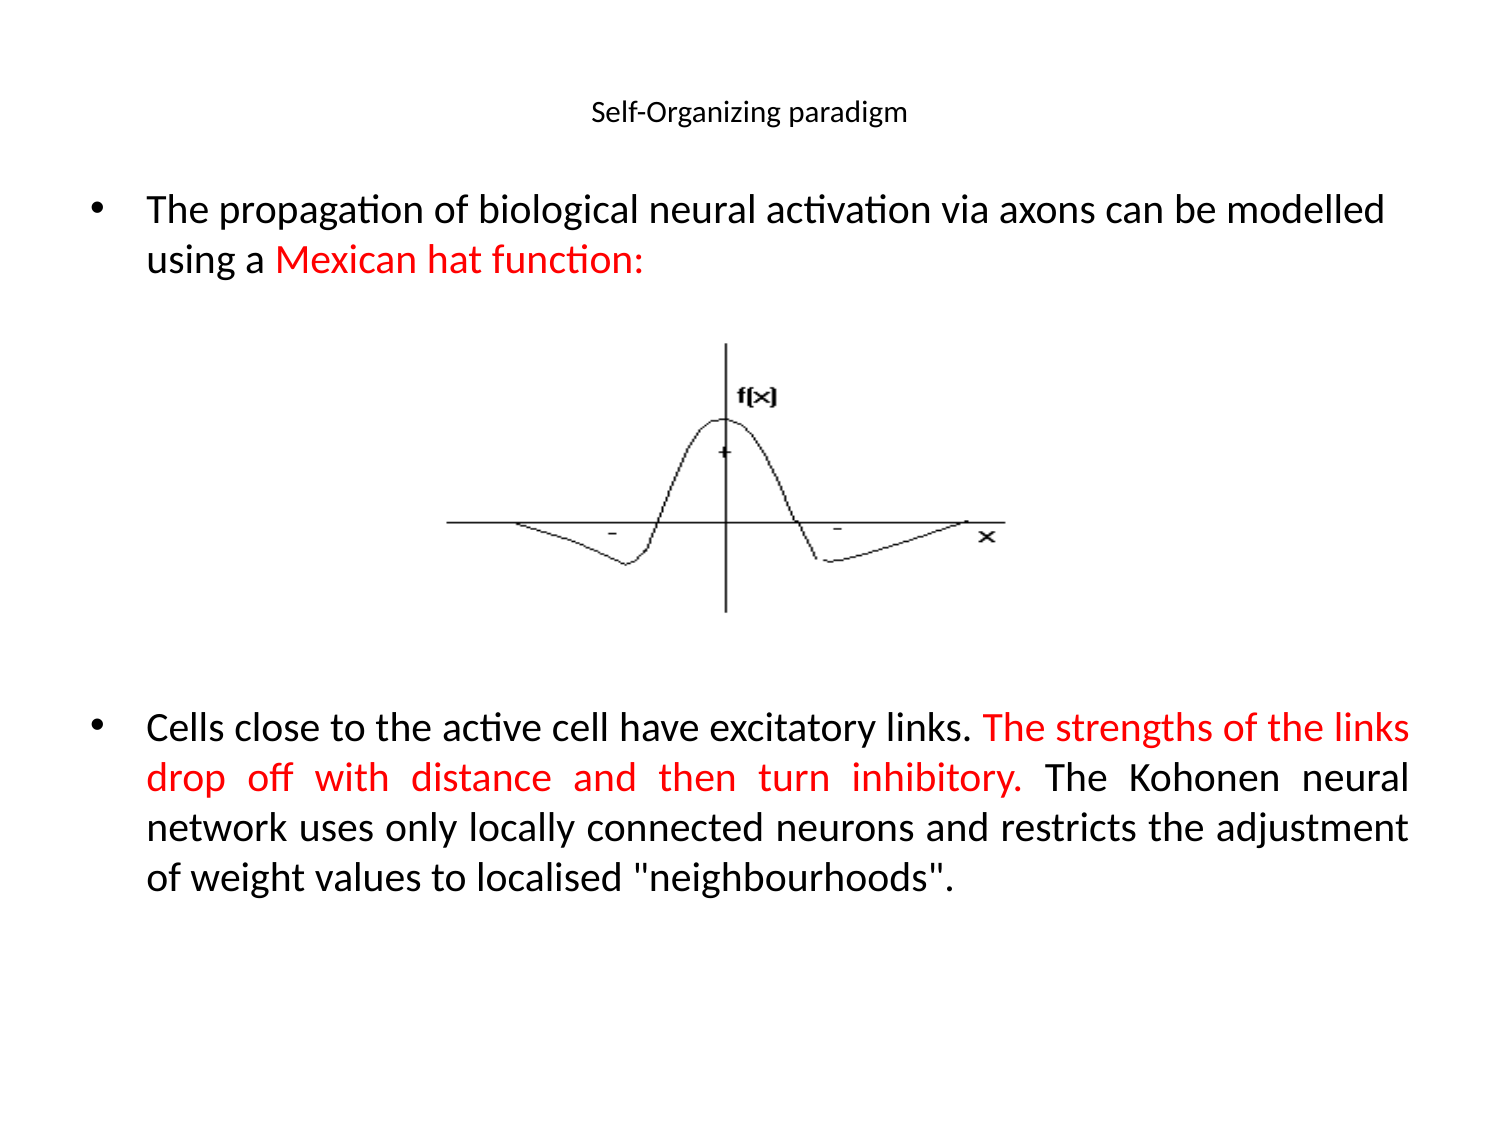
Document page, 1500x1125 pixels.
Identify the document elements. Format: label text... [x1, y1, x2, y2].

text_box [400, 342, 1057, 624]
list The propagation of biological neural activation via axons can be modelled using a Mexican hat function: Cells close to the active cell have excitatory links. The strengths of the links drop off with distance and then turn inhibitory. The Kohonen neural network uses only locally connected neurons and restricts the adjustment of weight values to localised "neighbourhoods". [75, 174, 1425, 1068]
title Self-Organizing paradigm [75, 45, 1425, 174]
